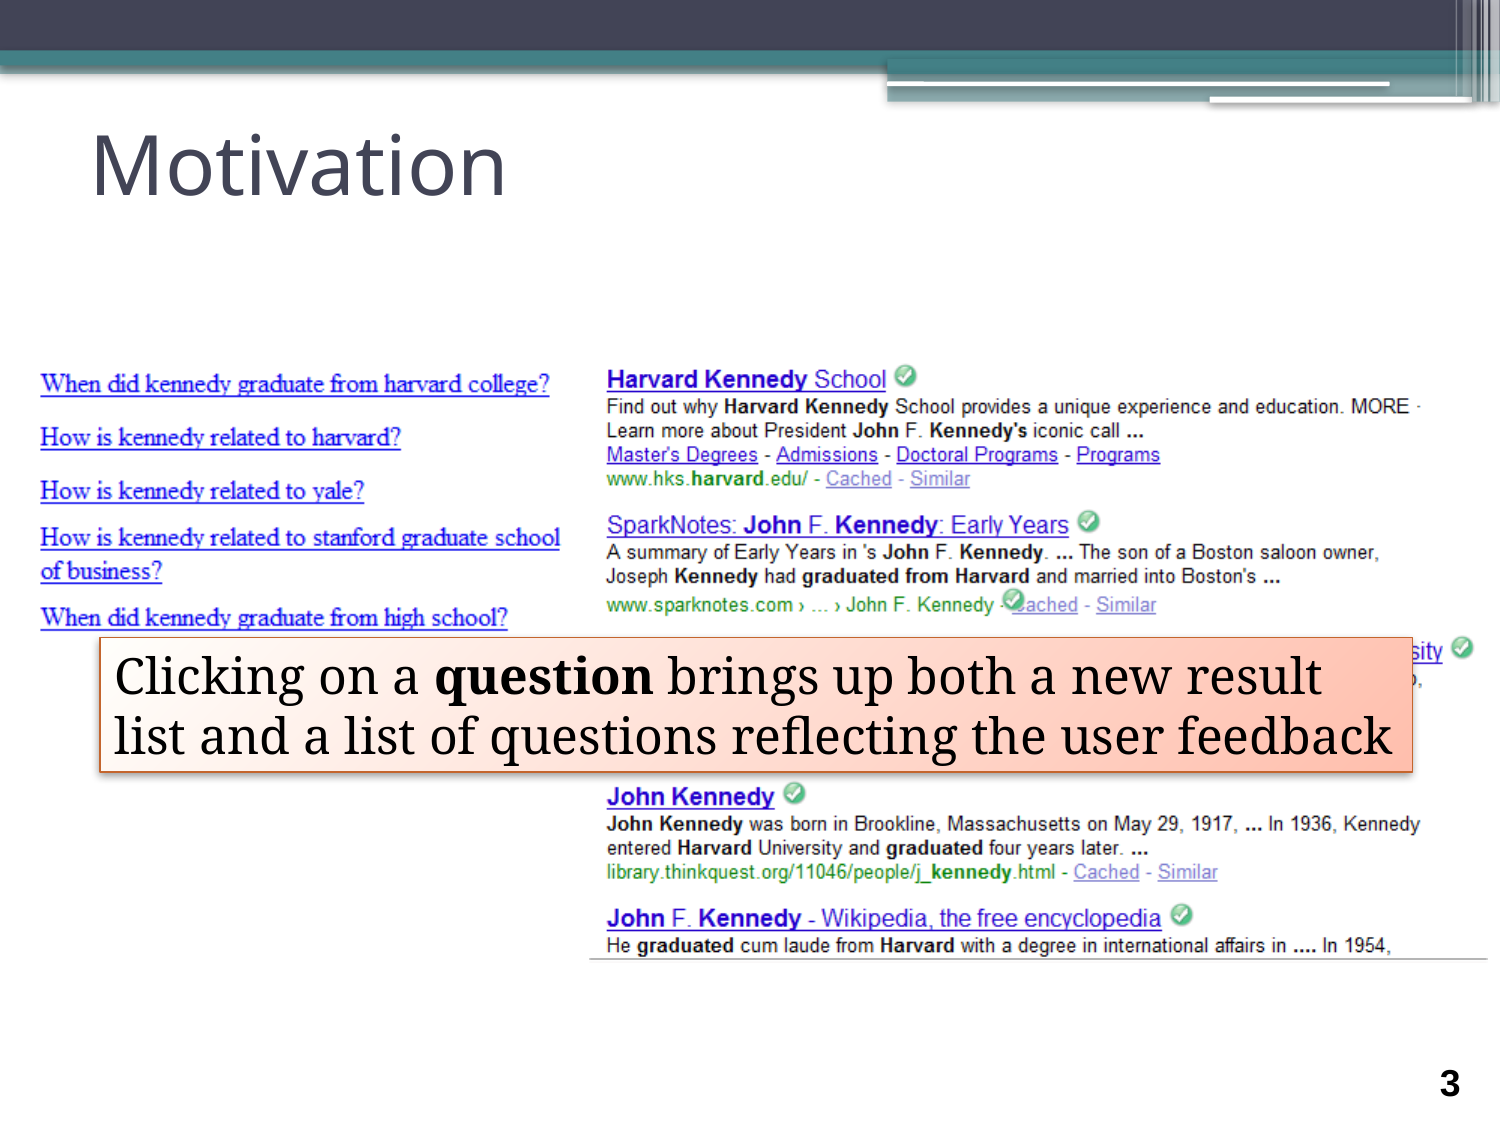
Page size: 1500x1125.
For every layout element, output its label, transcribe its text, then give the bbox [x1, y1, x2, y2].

text_box 3 [1424, 1051, 1500, 1112]
picture [29, 358, 585, 738]
title Motivation [75, 75, 1425, 250]
picture [588, 351, 1488, 963]
text_box Clicking on a question brings up both a new result list and a list of questions reflecting the user feedback [99, 749, 582, 773]
